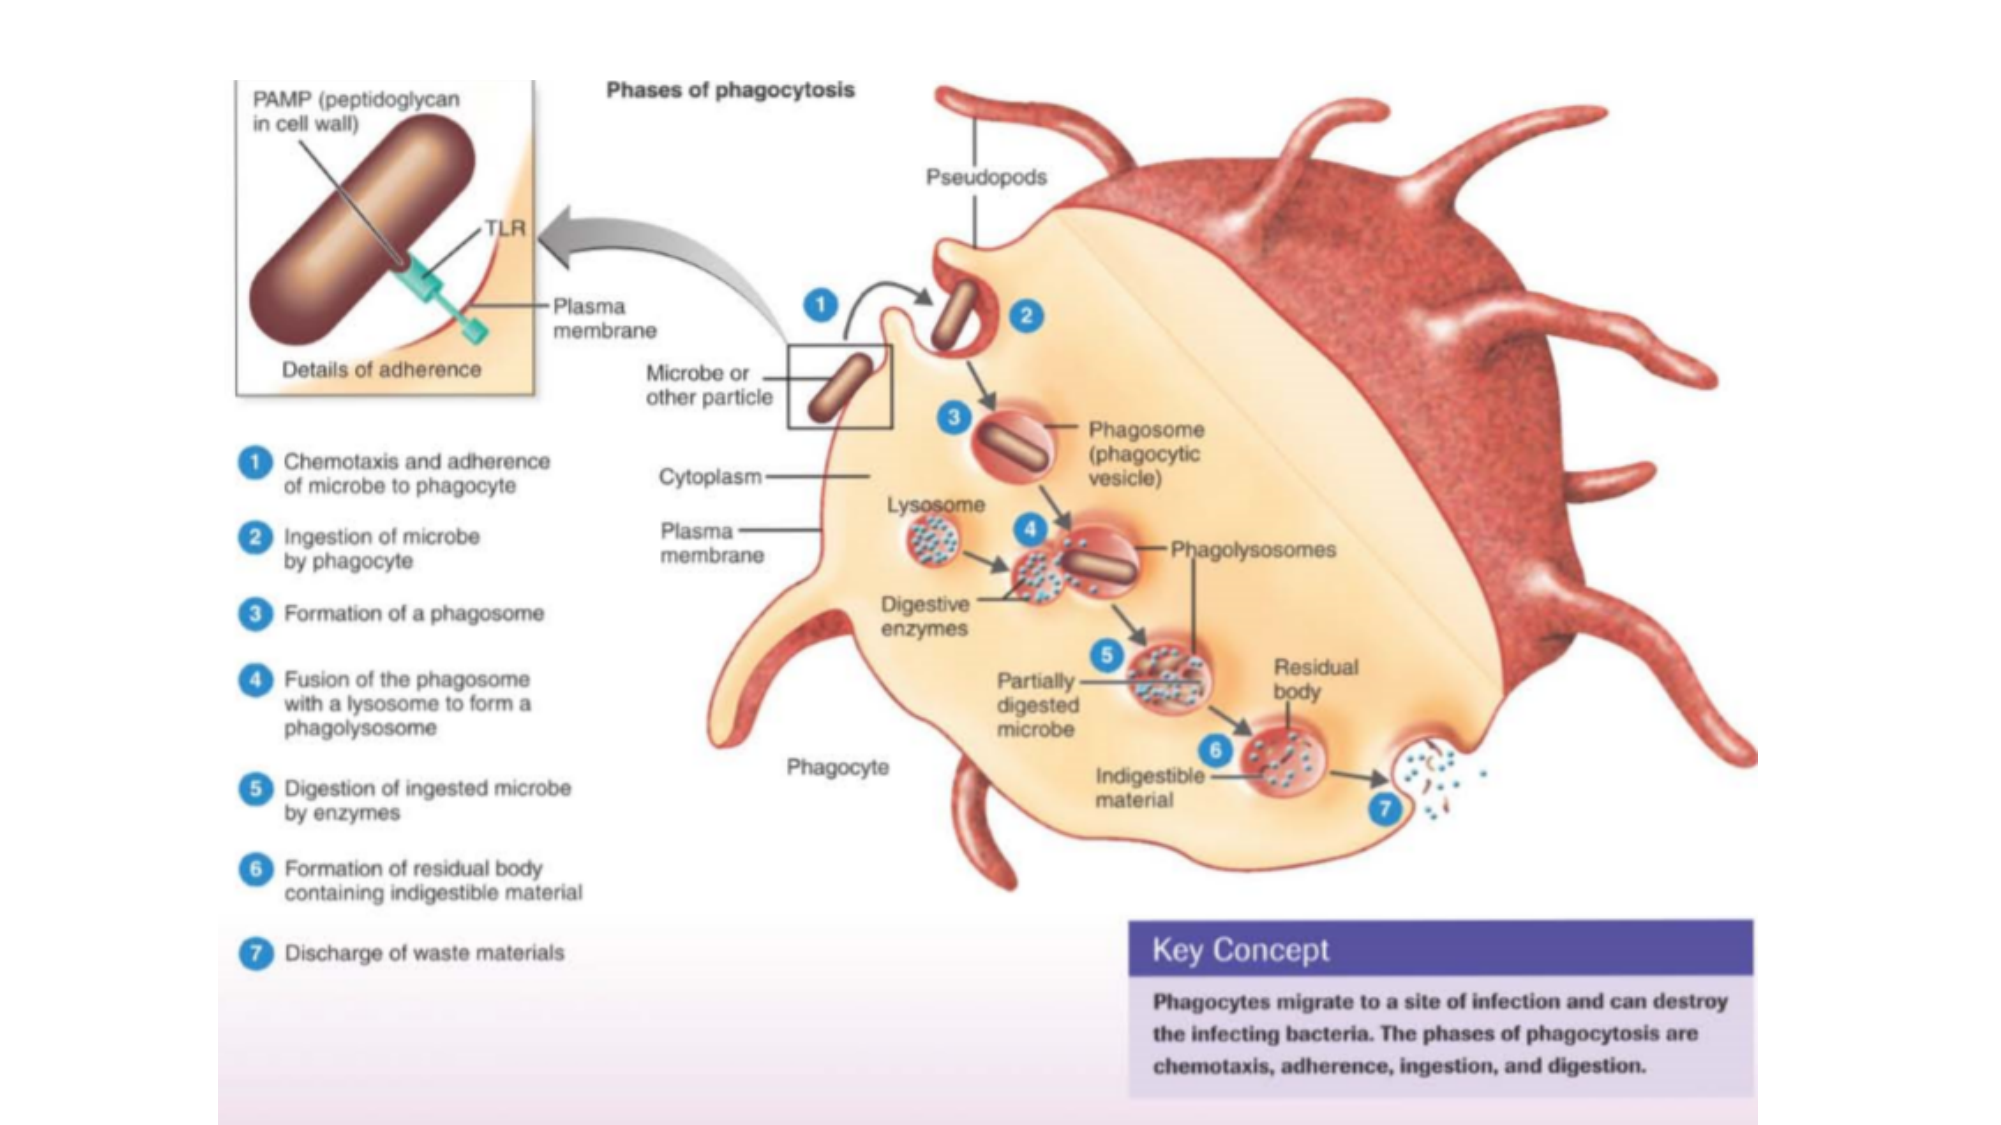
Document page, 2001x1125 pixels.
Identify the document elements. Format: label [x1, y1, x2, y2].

picture [218, 80, 1758, 1125]
